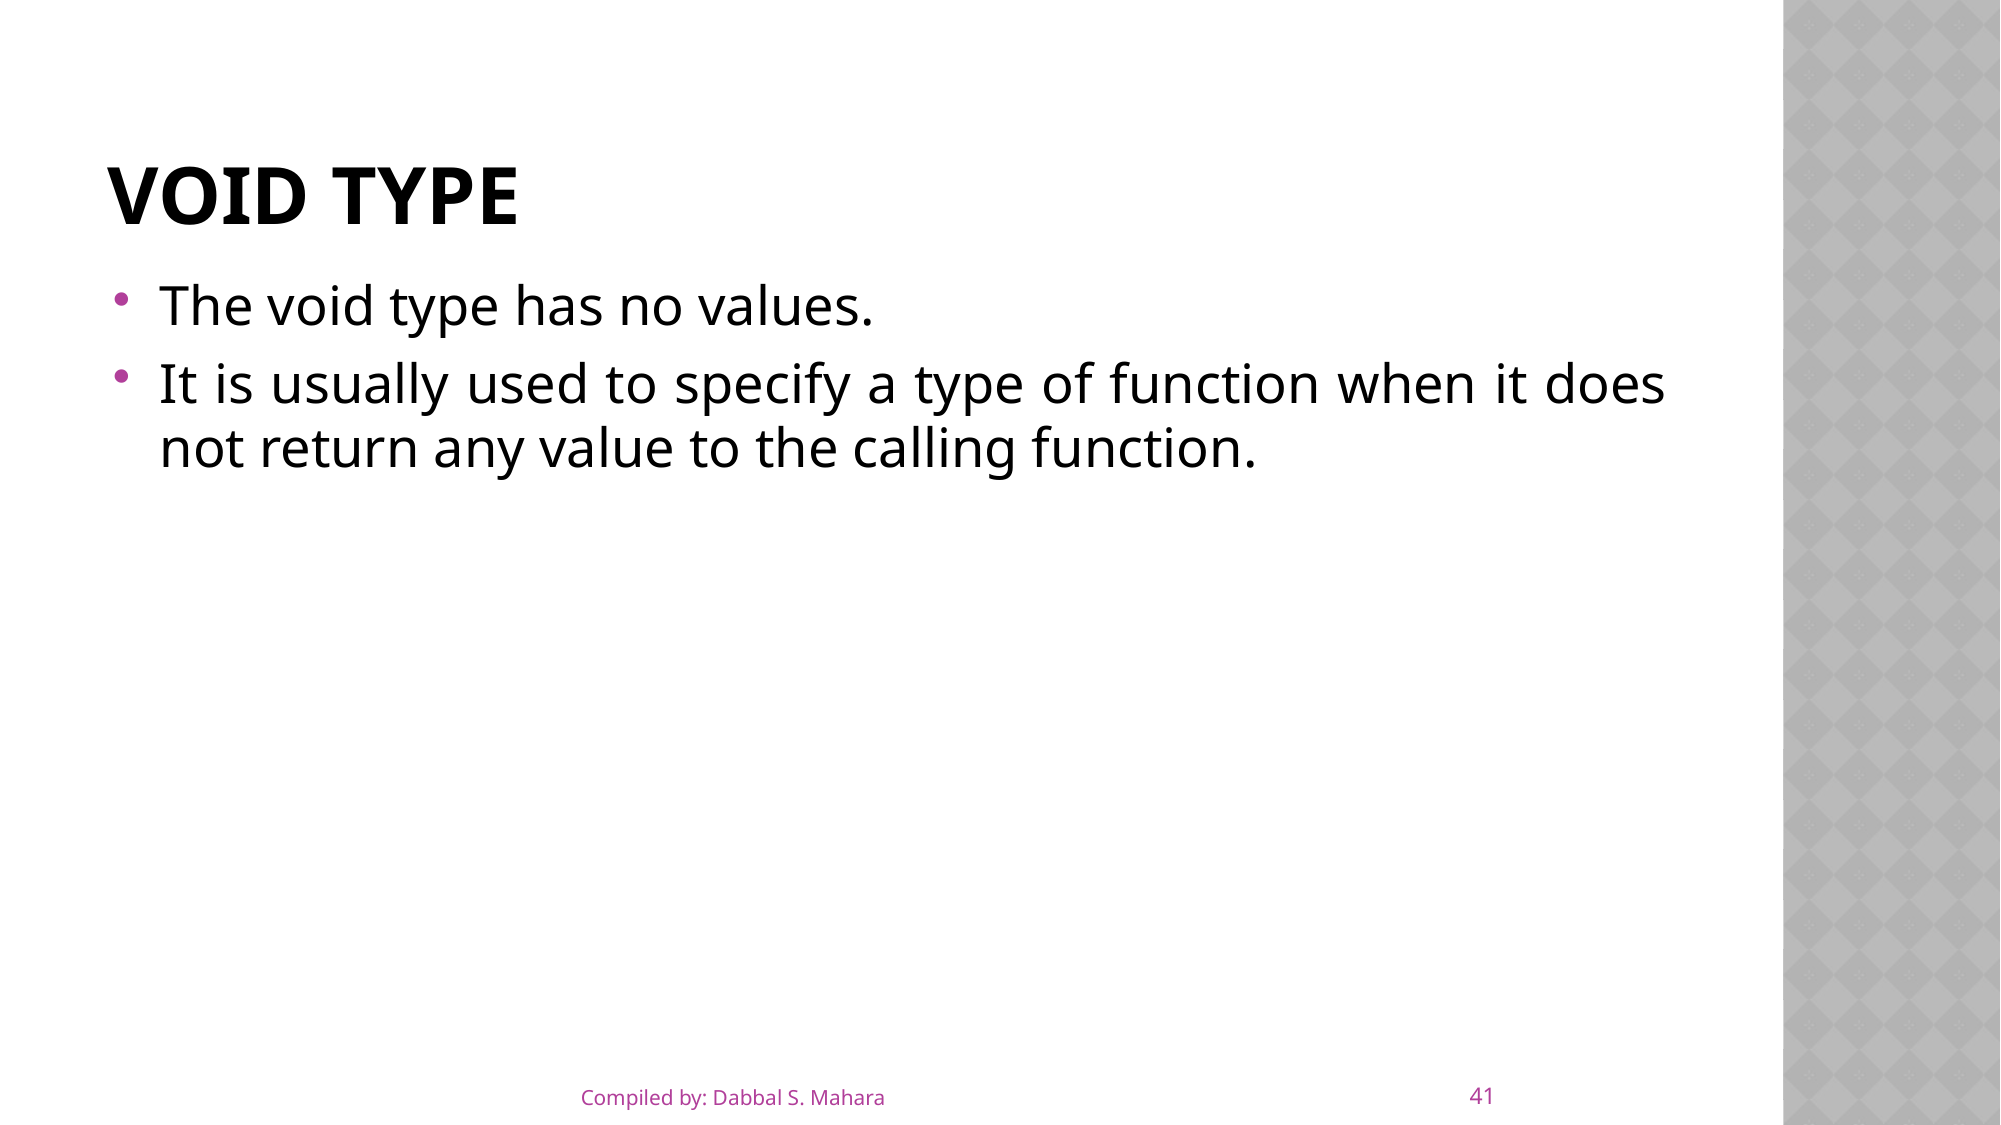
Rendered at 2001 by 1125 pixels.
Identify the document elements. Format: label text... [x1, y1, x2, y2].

slide_number 41 [1367, 1075, 1496, 1113]
list The void type has no values. It is usually used to specify a type of function when it does not return any value to the calling function. [99, 264, 1684, 1059]
title Void type [99, 52, 1684, 240]
footer Compiled by: Dabbal S. Mahara [99, 1075, 900, 1114]
